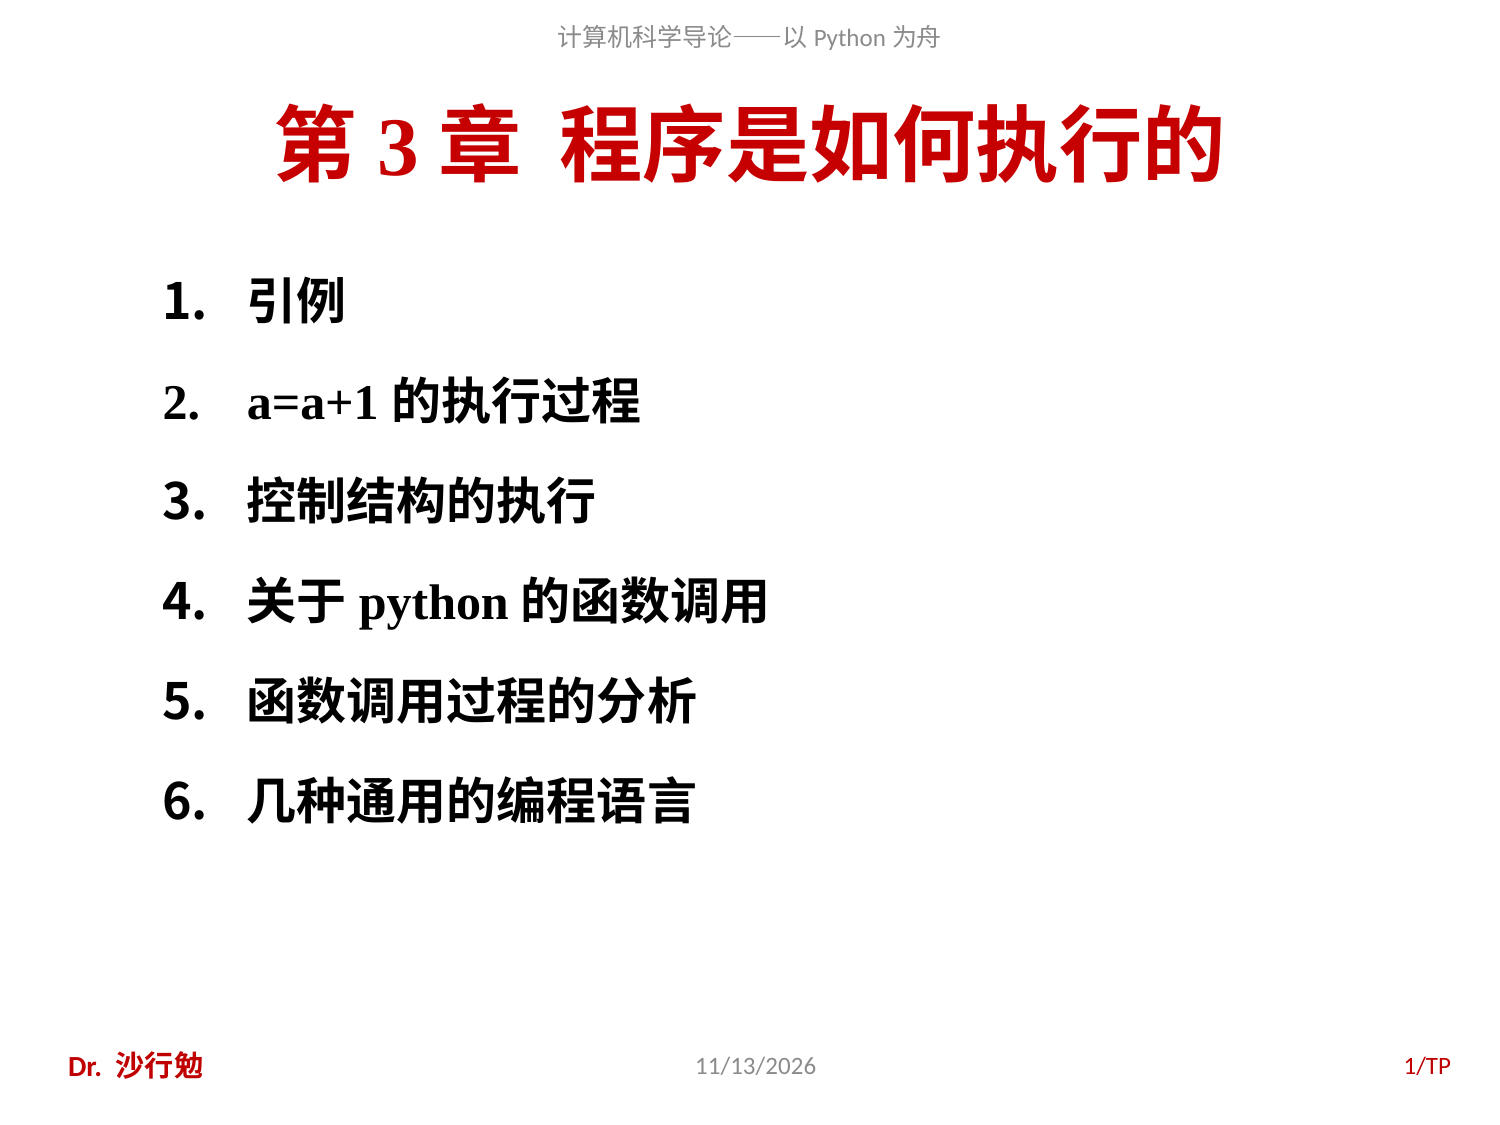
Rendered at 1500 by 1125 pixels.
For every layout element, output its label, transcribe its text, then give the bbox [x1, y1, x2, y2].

title 第3章 程序是如何执行的 [75, 90, 1425, 195]
list 引例 a=a+1的执行过程 控制结构的执行 关于python的函数调用 函数调用过程的分析 几种通用的编程语言 [147, 231, 1376, 1005]
footer Dr. 沙行勉 [53, 1035, 386, 1095]
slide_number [501, 1035, 1010, 1095]
slide_number 1/TP [1116, 1035, 1467, 1095]
